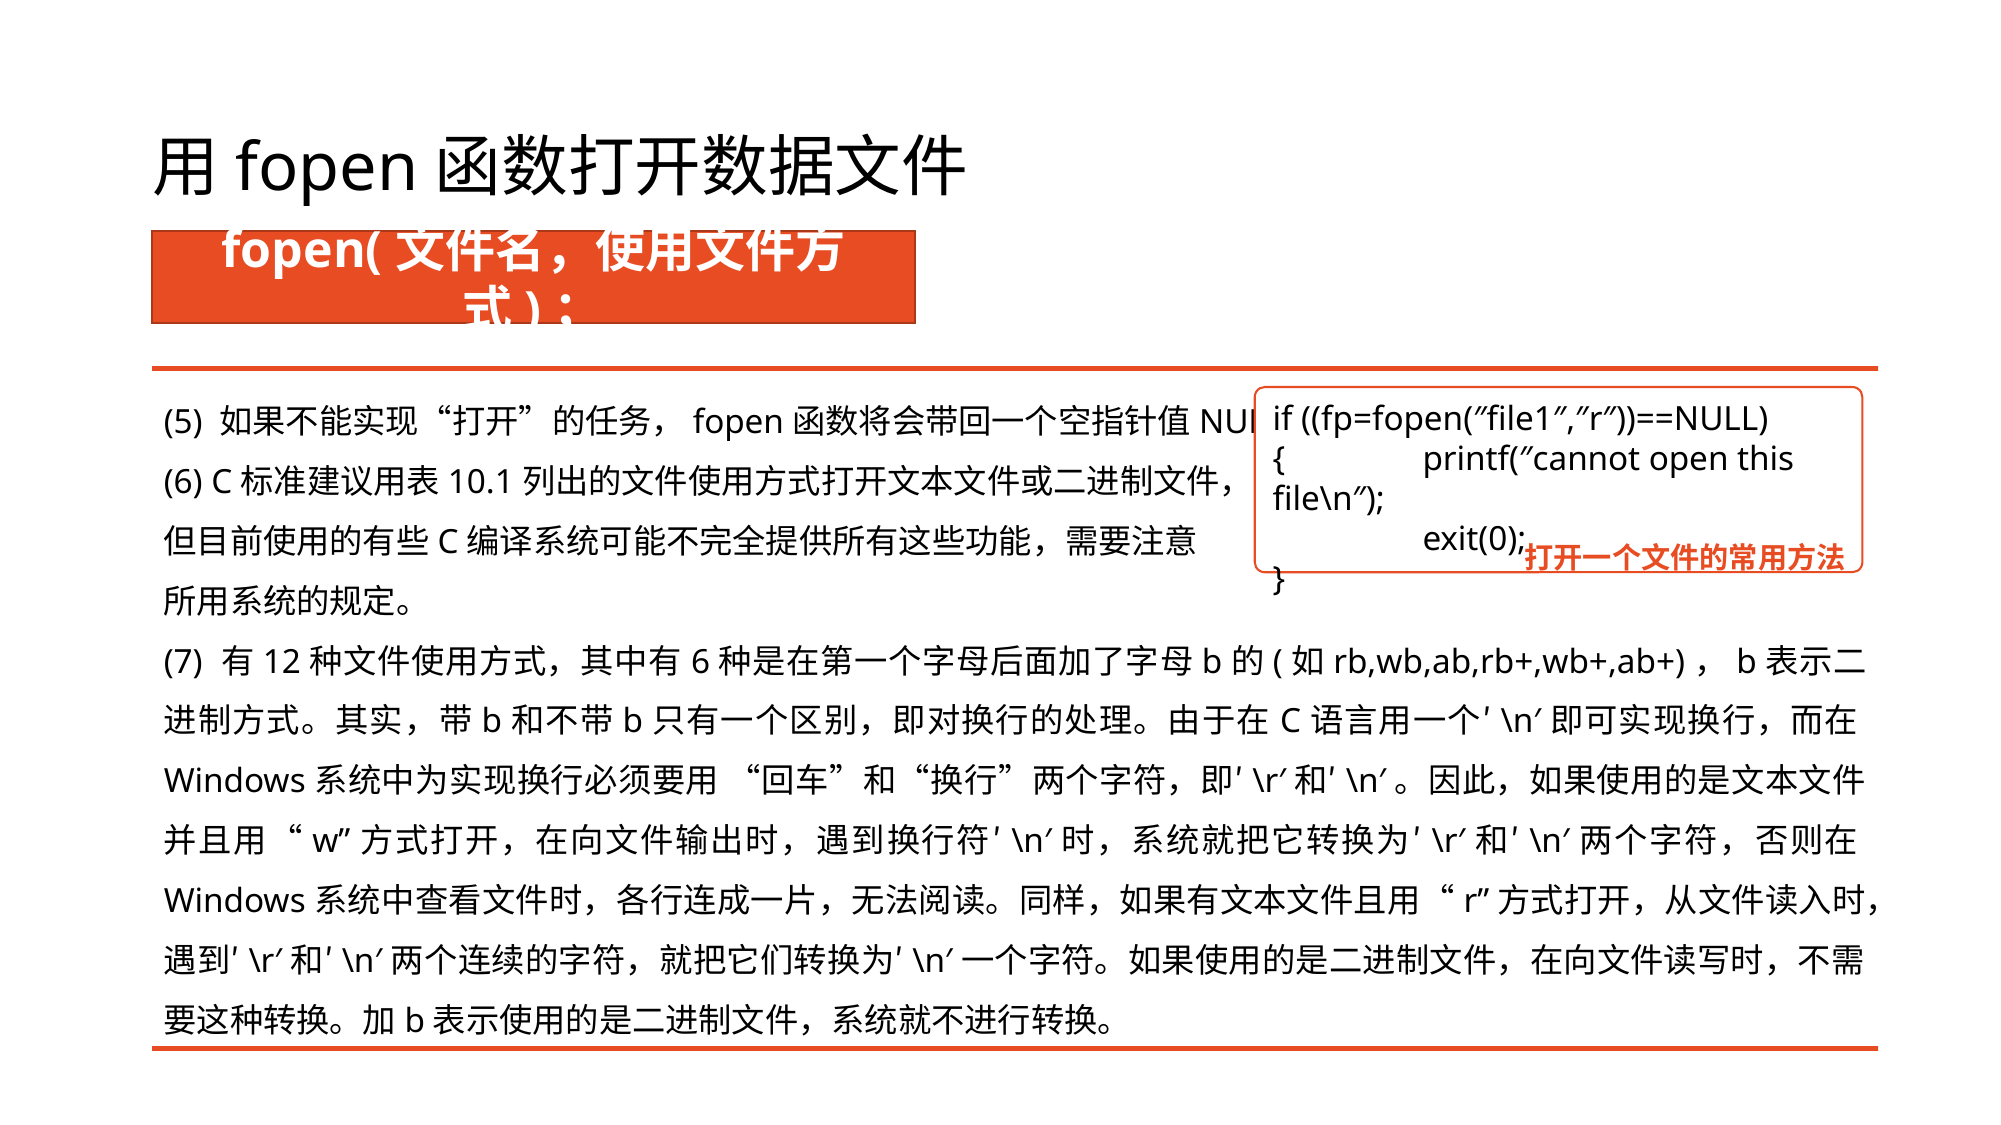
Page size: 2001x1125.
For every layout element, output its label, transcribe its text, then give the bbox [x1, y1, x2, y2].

text_box if ((fp=fopen(″file1″,″r″))==NULL) { printf(″cannot open this file\n″); exit(0); } [1253, 385, 1864, 574]
text_box fopen(文件名，使用文件方式)； [151, 230, 916, 324]
text_box 打开一个文件的常用方法 [1509, 531, 1862, 582]
title 用fopen函数打开数据文件 [137, 59, 1863, 278]
